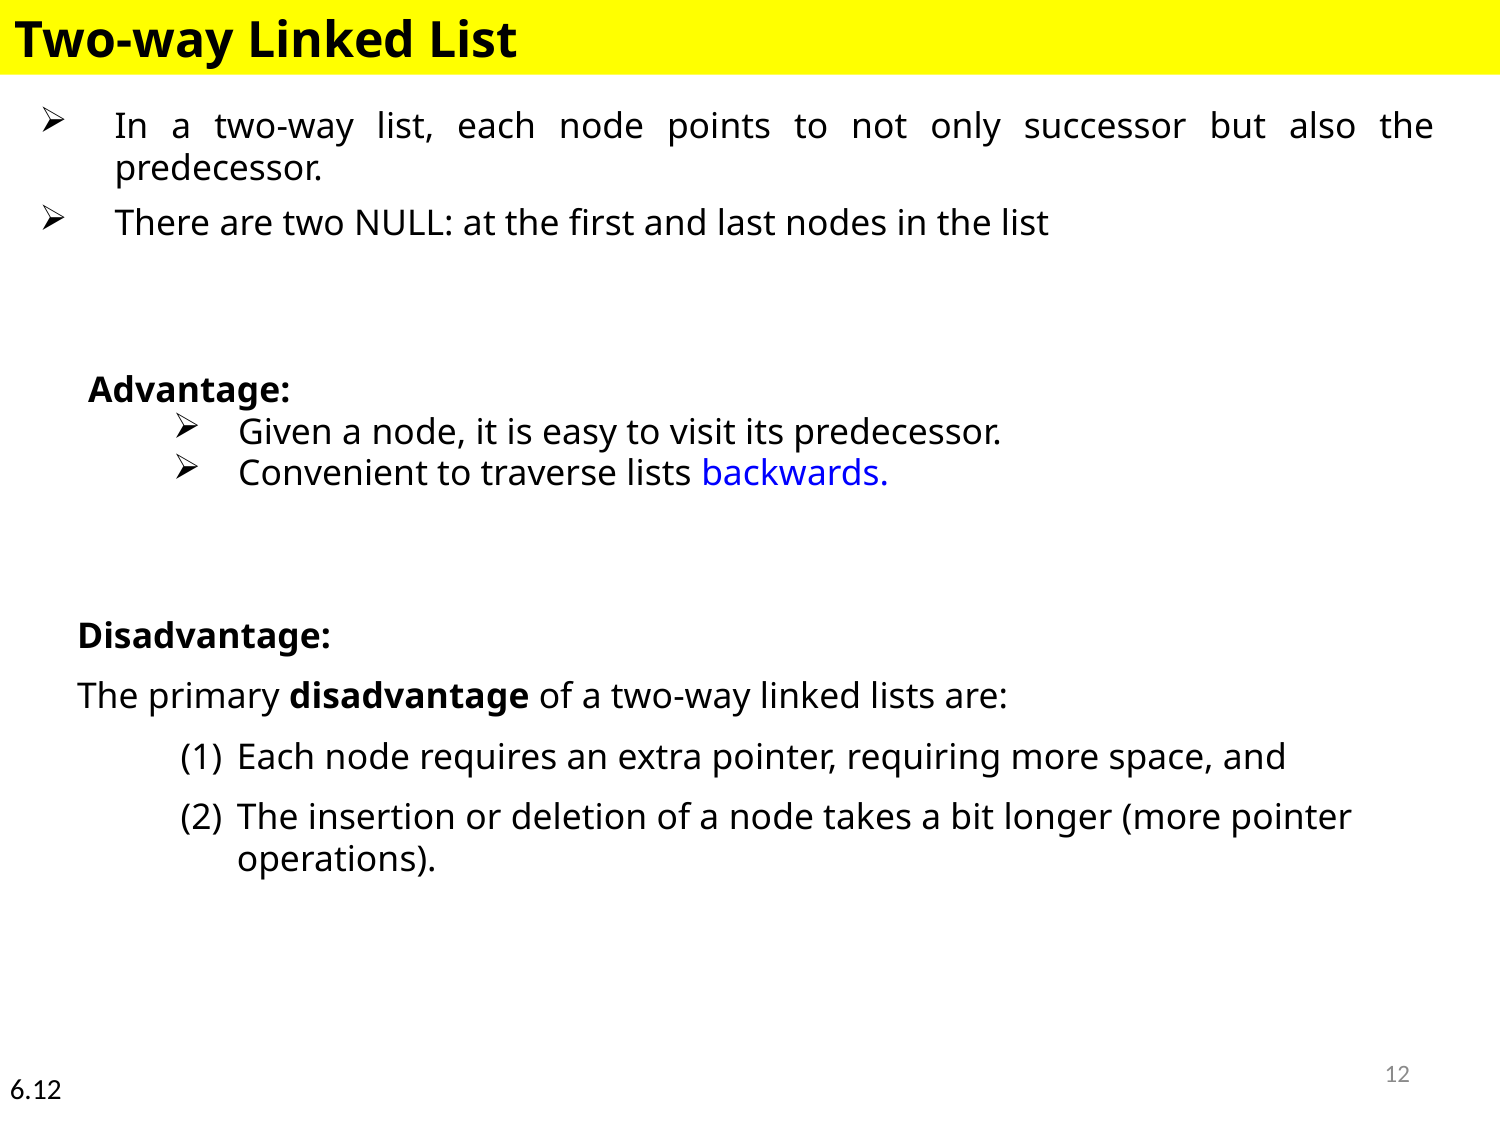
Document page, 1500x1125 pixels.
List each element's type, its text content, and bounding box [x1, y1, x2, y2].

text_box Advantage: Given a node, it is easy to visit its predecessor. Convenient to traverse lists backwards. [62, 368, 1388, 500]
text_box In a two-way list, each node points to not only successor but also the predecessor. There are two NULL: at the first and last nodes in the list [24, 95, 1450, 251]
text_box Disadvantage: The primary disadvantage of a two-way linked lists are: Each node requires an extra pointer, requiring more space, and The insertion or deletion of a node takes a bit longer (more pointer operations). [62, 605, 1400, 887]
slide_number 12 [1074, 1042, 1425, 1103]
text_box 6.12 [0, 1063, 119, 1125]
text_box Two-way Linked List [0, 0, 1500, 75]
